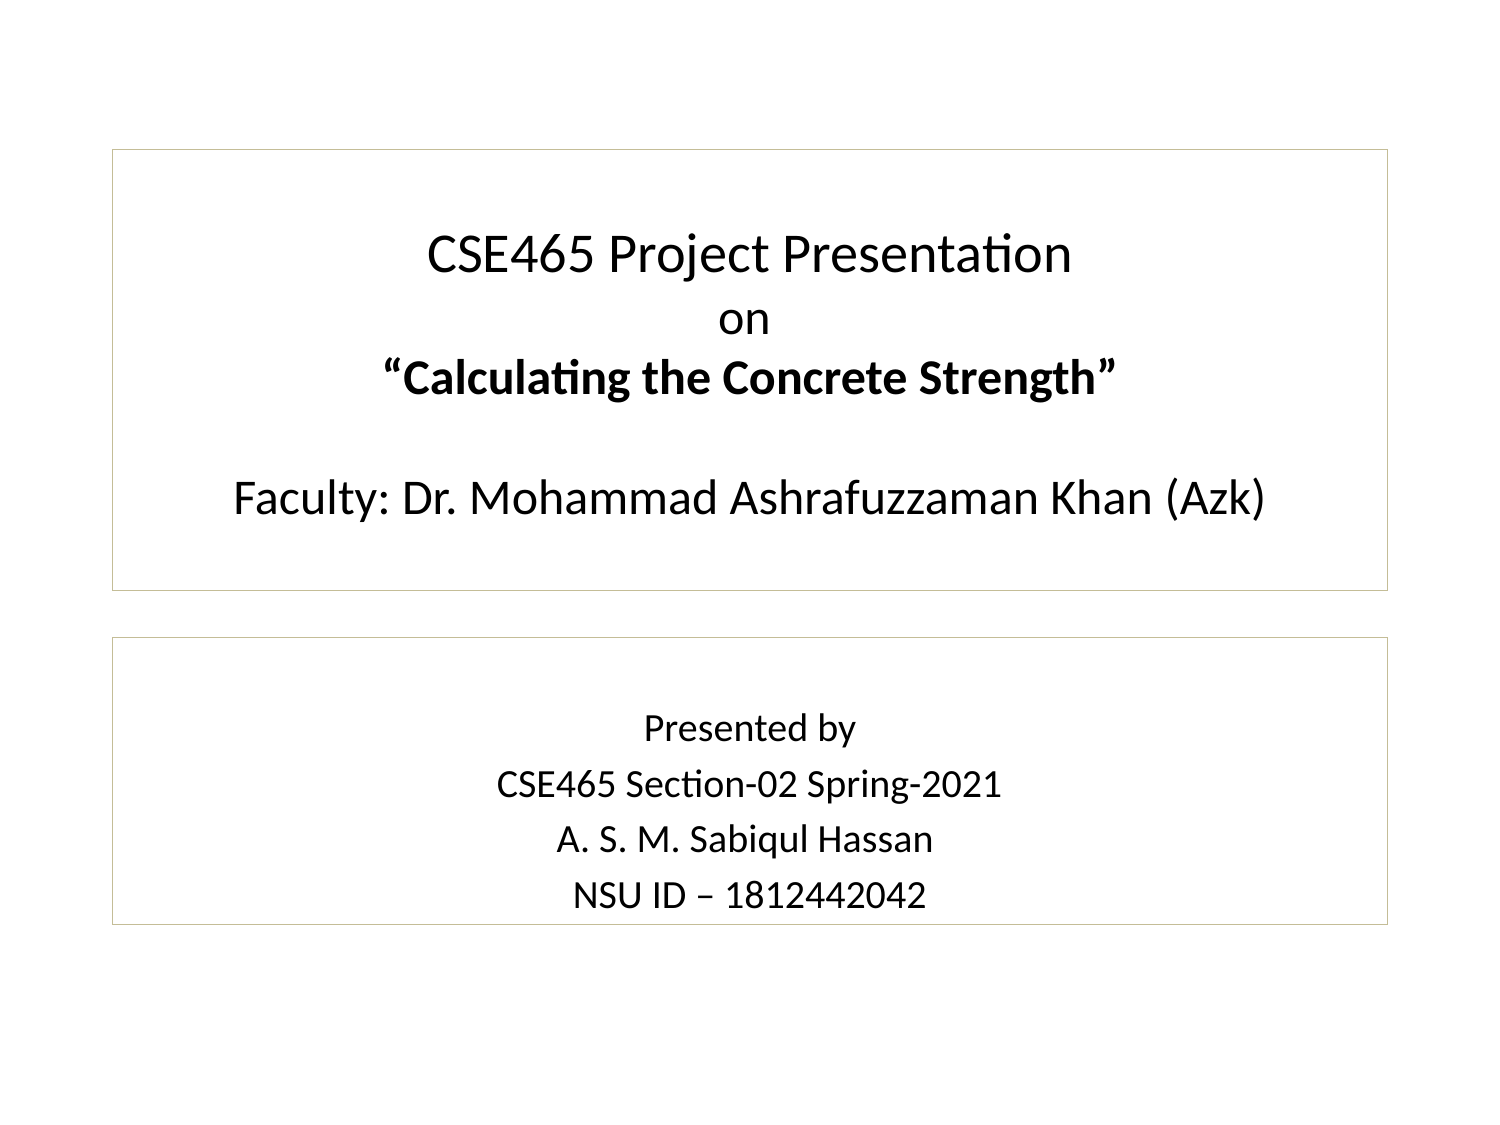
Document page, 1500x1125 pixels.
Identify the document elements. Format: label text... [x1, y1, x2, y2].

title CSE465 Project Presentation on “Calculating the Concrete Strength” Faculty: Dr. Mohammad Ashrafuzzaman Khan (Azk) [112, 149, 1388, 591]
subtitle Presented by CSE465 Section-02 Spring-2021 A. S. M. Sabiqul Hassan NSU ID – 1812442042 [112, 637, 1388, 925]
